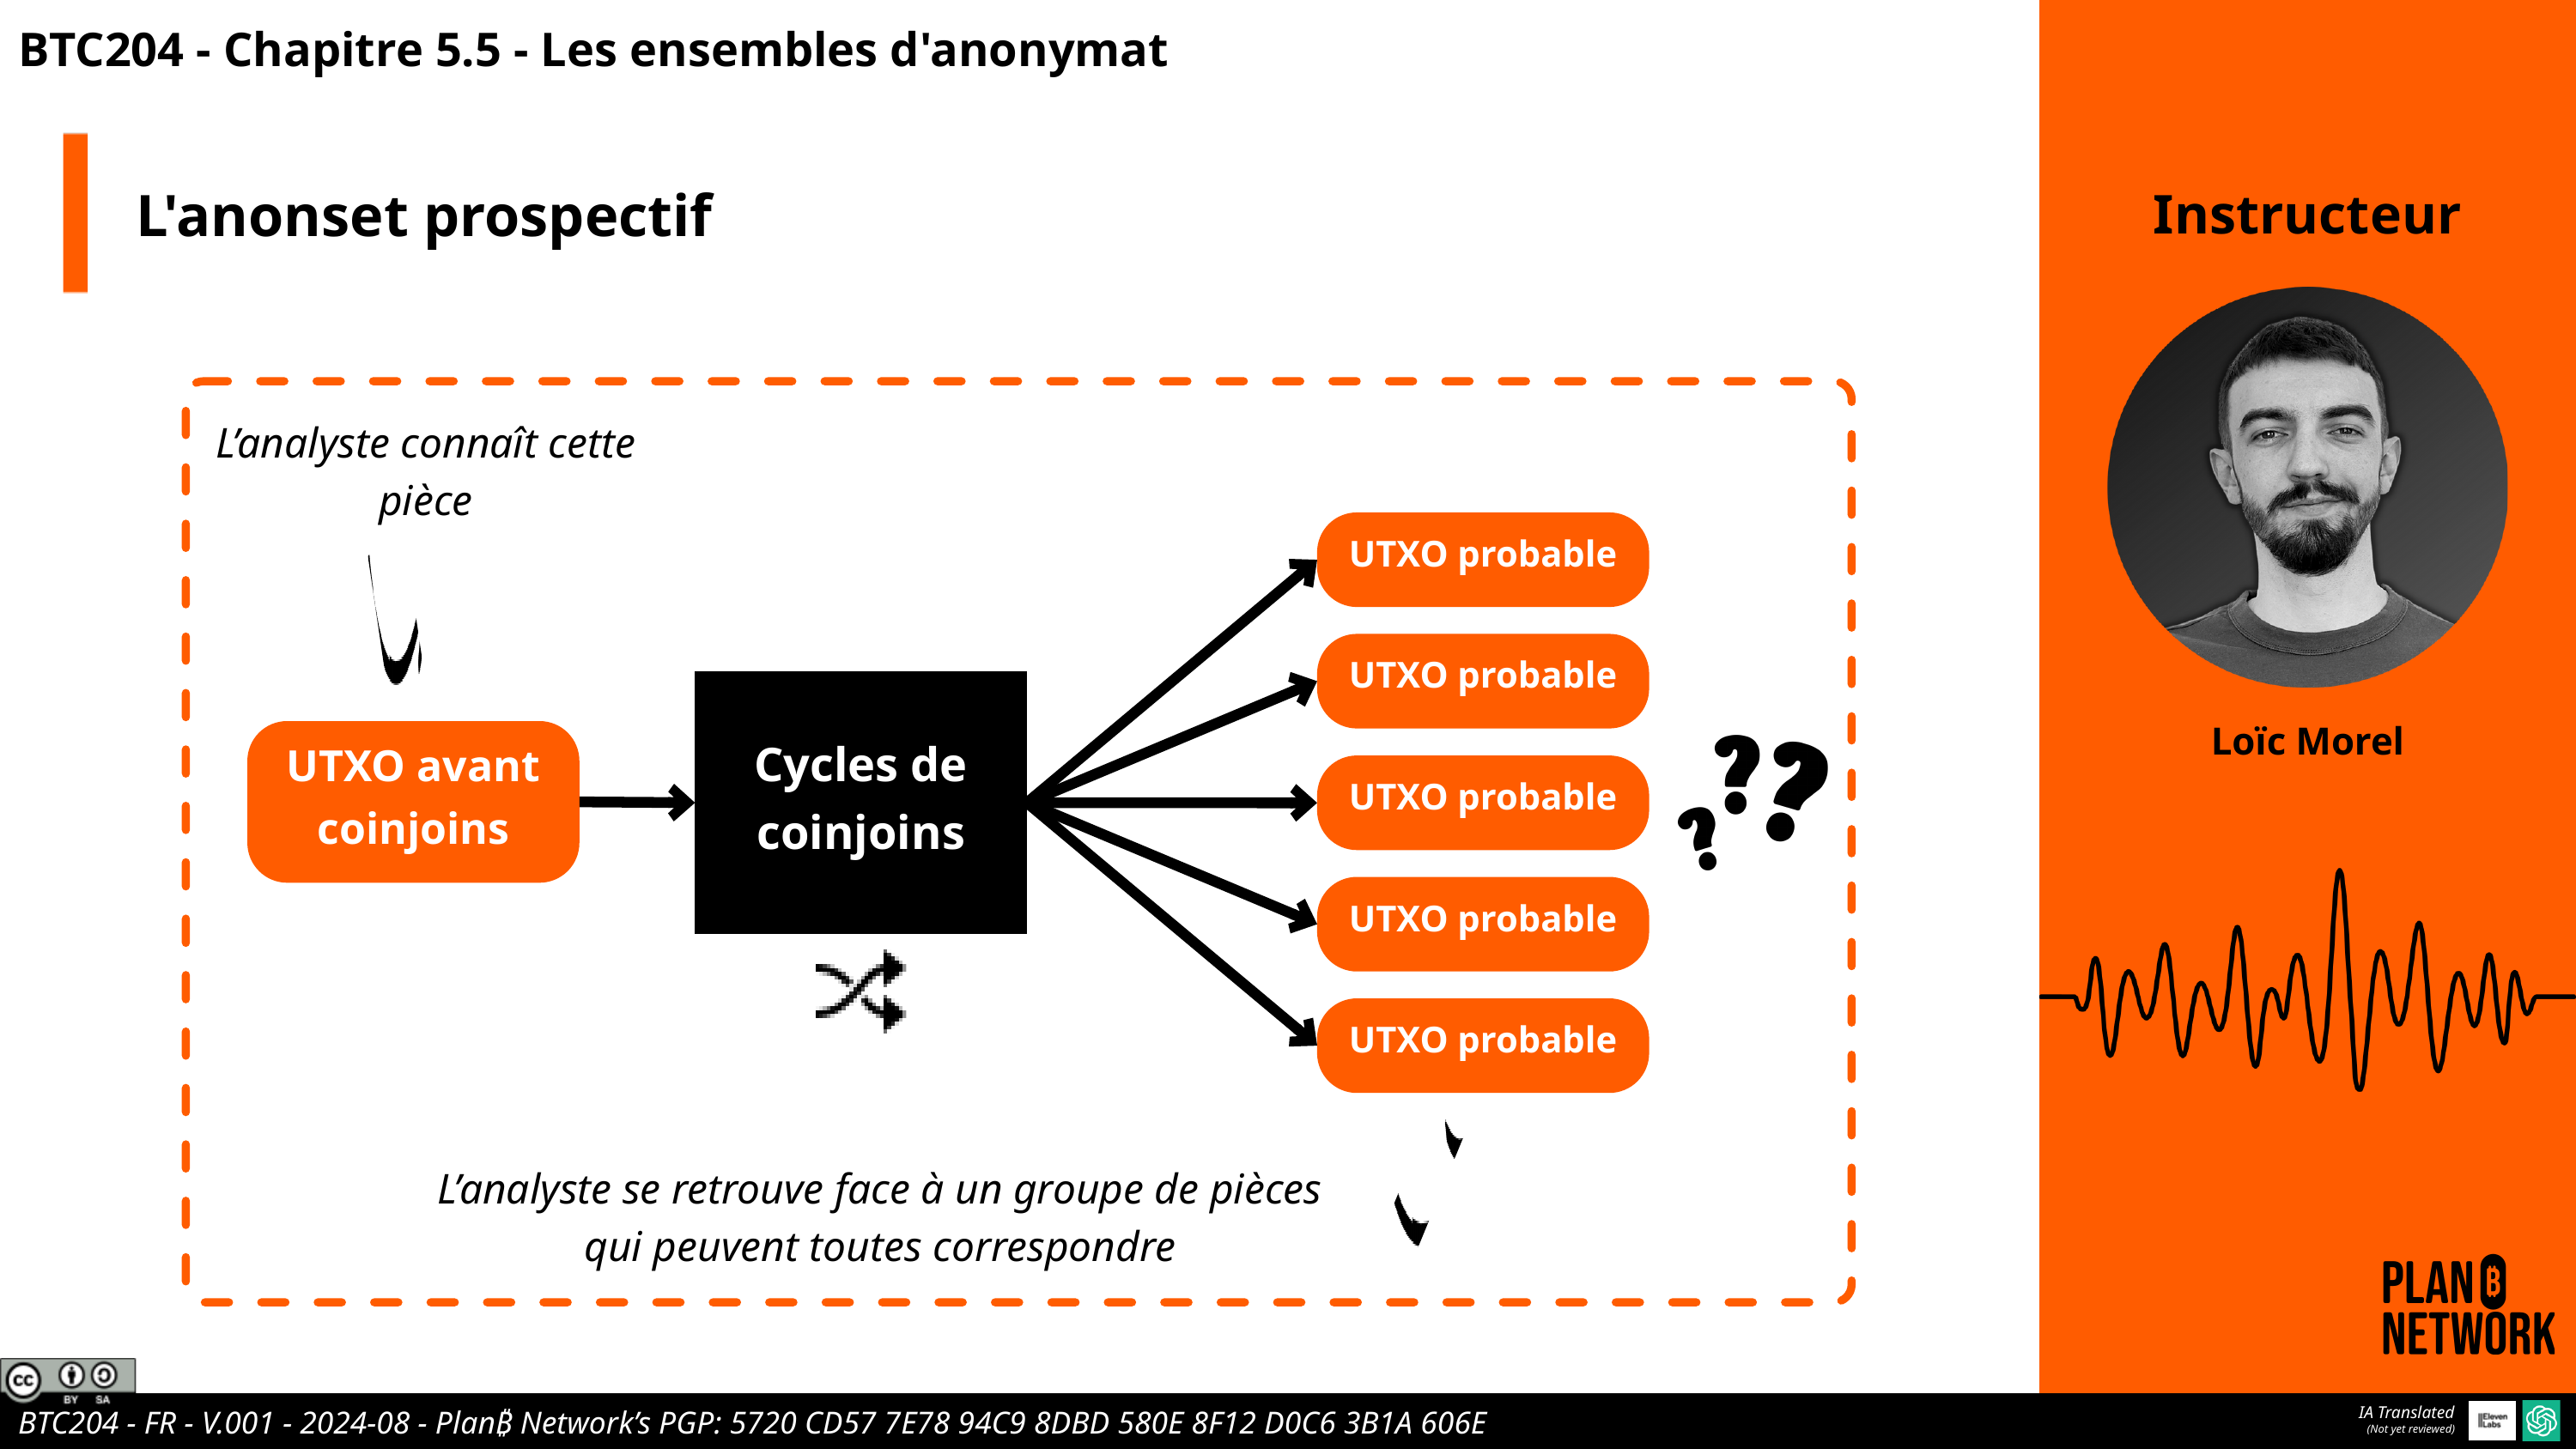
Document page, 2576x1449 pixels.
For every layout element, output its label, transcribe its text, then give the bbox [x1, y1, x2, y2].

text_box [1316, 634, 1649, 729]
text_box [246, 720, 580, 883]
text_box [0, 1358, 137, 1390]
text_box [63, 128, 88, 294]
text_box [1316, 876, 1649, 972]
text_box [2038, 0, 2576, 1390]
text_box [695, 671, 1028, 934]
text_box L'anonset prospectif [136, 167, 1971, 248]
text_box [0, 1392, 2576, 1449]
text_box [1316, 512, 1649, 608]
text_box BTC204 - Chapitre 5.5 - Les ensembles d'anonymat [18, 10, 1953, 76]
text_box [2522, 1399, 2561, 1442]
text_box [2468, 1400, 2517, 1440]
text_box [1316, 997, 1649, 1094]
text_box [1316, 755, 1649, 851]
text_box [185, 380, 1852, 1303]
